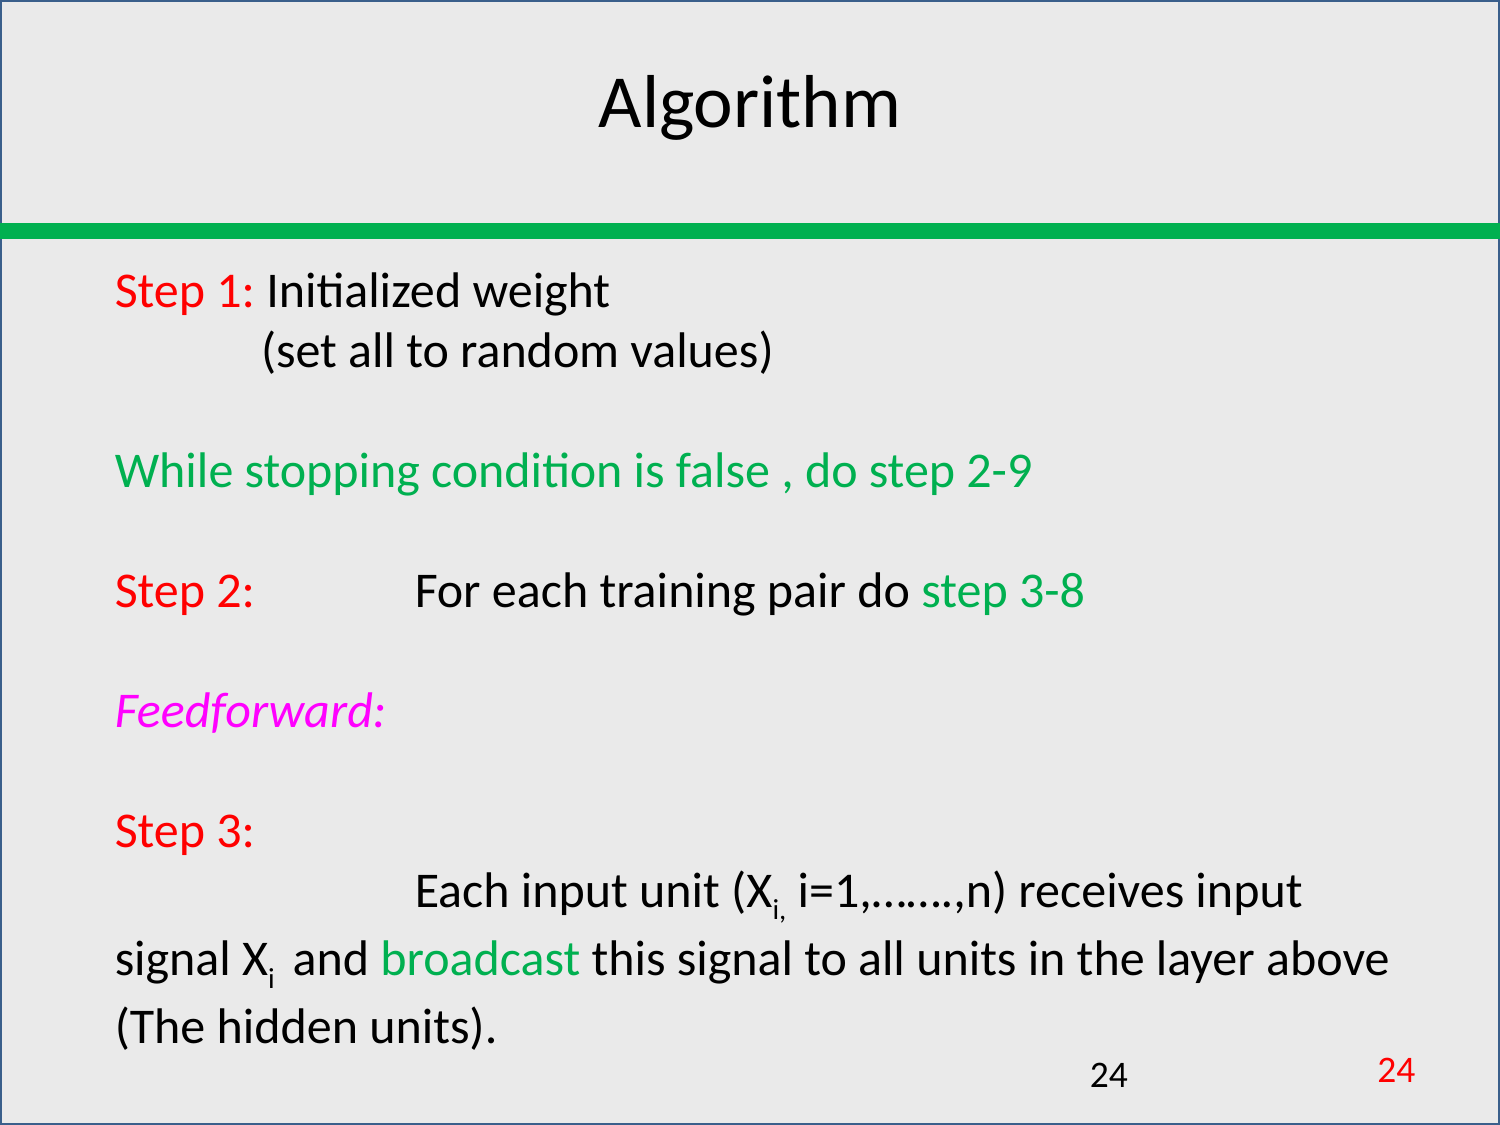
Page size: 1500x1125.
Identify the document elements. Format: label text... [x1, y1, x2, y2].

slide_number 24 [1074, 1042, 1425, 1103]
text_box Step 1: Initialized weight (set all to random values) While stopping condition is false , do step 2-9 Step 2: For each training pair do step 3-8 Feedforward: Step 3: Each input unit (Xi, i=1,…….,n) receives input signal Xi and broadcast this signal to all units in the layer above (The hidden units). [99, 249, 1425, 1062]
title Algorithm [75, 45, 1425, 150]
